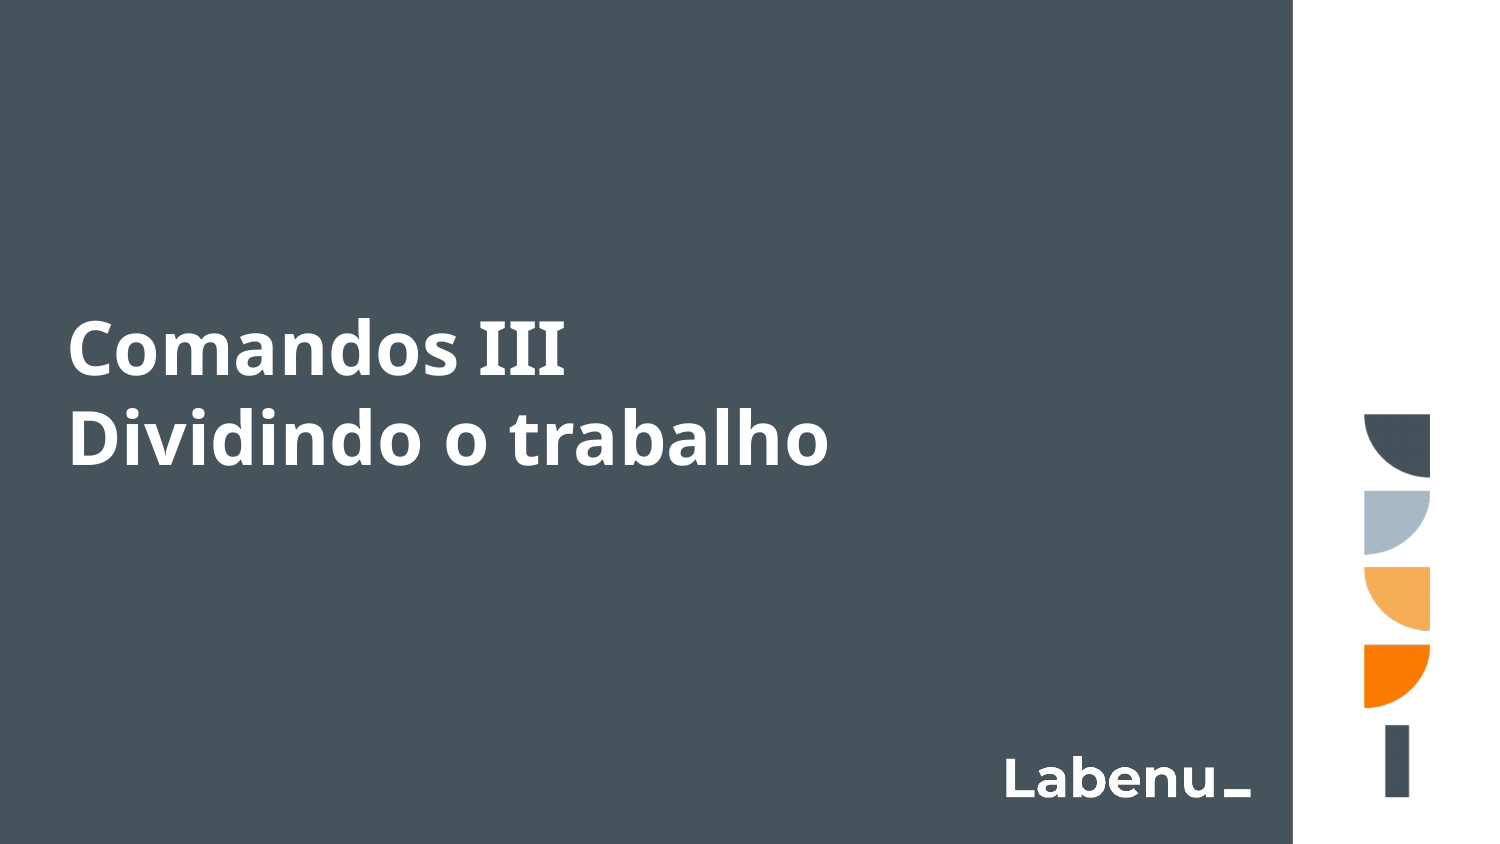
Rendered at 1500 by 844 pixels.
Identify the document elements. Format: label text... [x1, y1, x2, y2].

picture [1365, 415, 1430, 797]
picture [1004, 756, 1253, 798]
title Comandos III Dividindo o trabalho [51, 143, 1253, 638]
